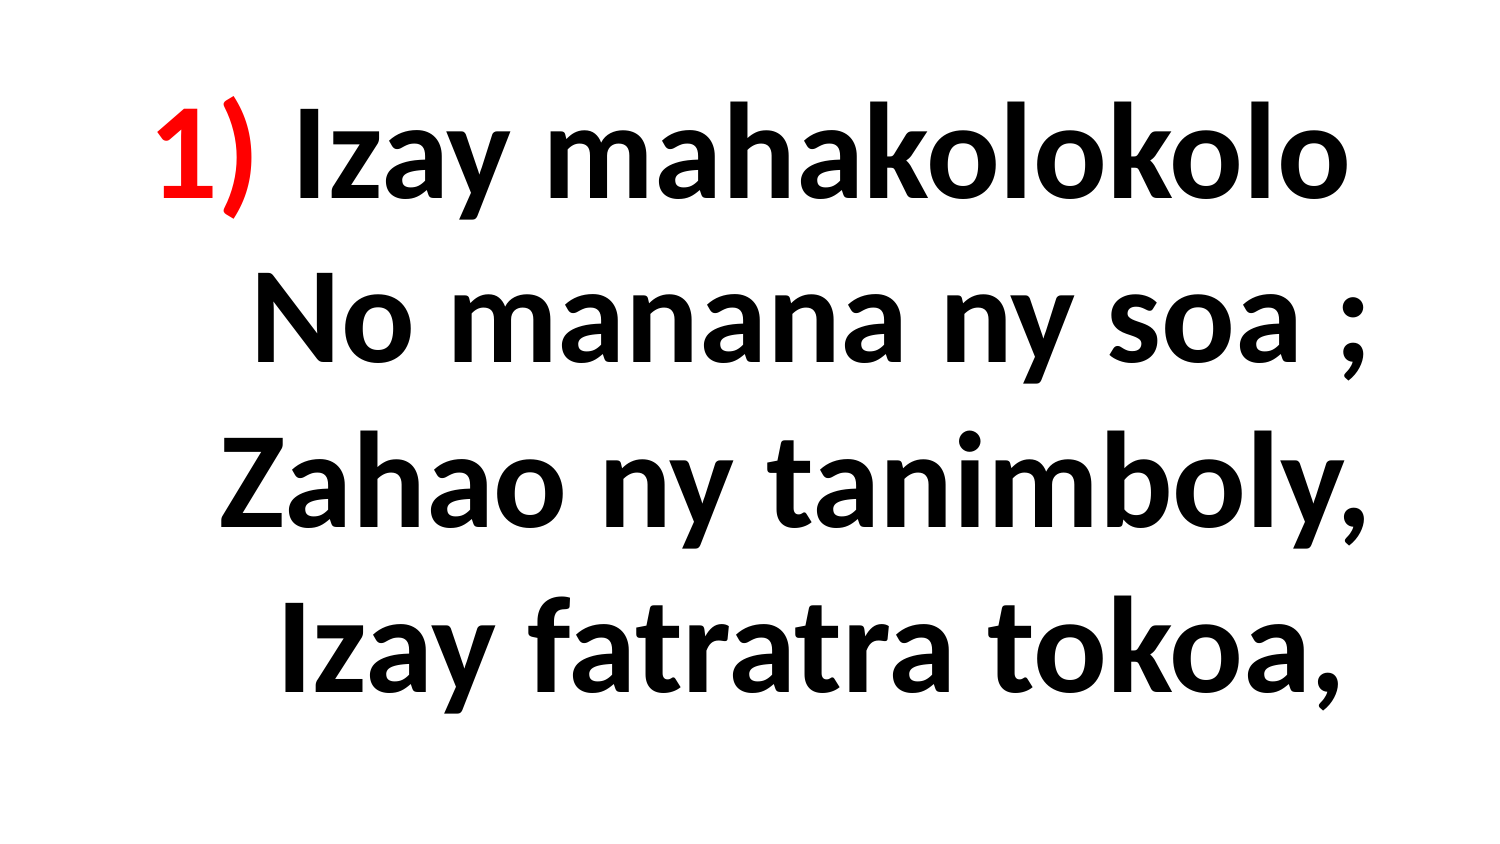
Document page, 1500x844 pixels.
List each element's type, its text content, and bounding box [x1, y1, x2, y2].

title 1) Izay mahakolokolo No manana ny soa ; Zahao ny tanimboly, Izay fatratra tokoa, [0, 300, 1500, 481]
